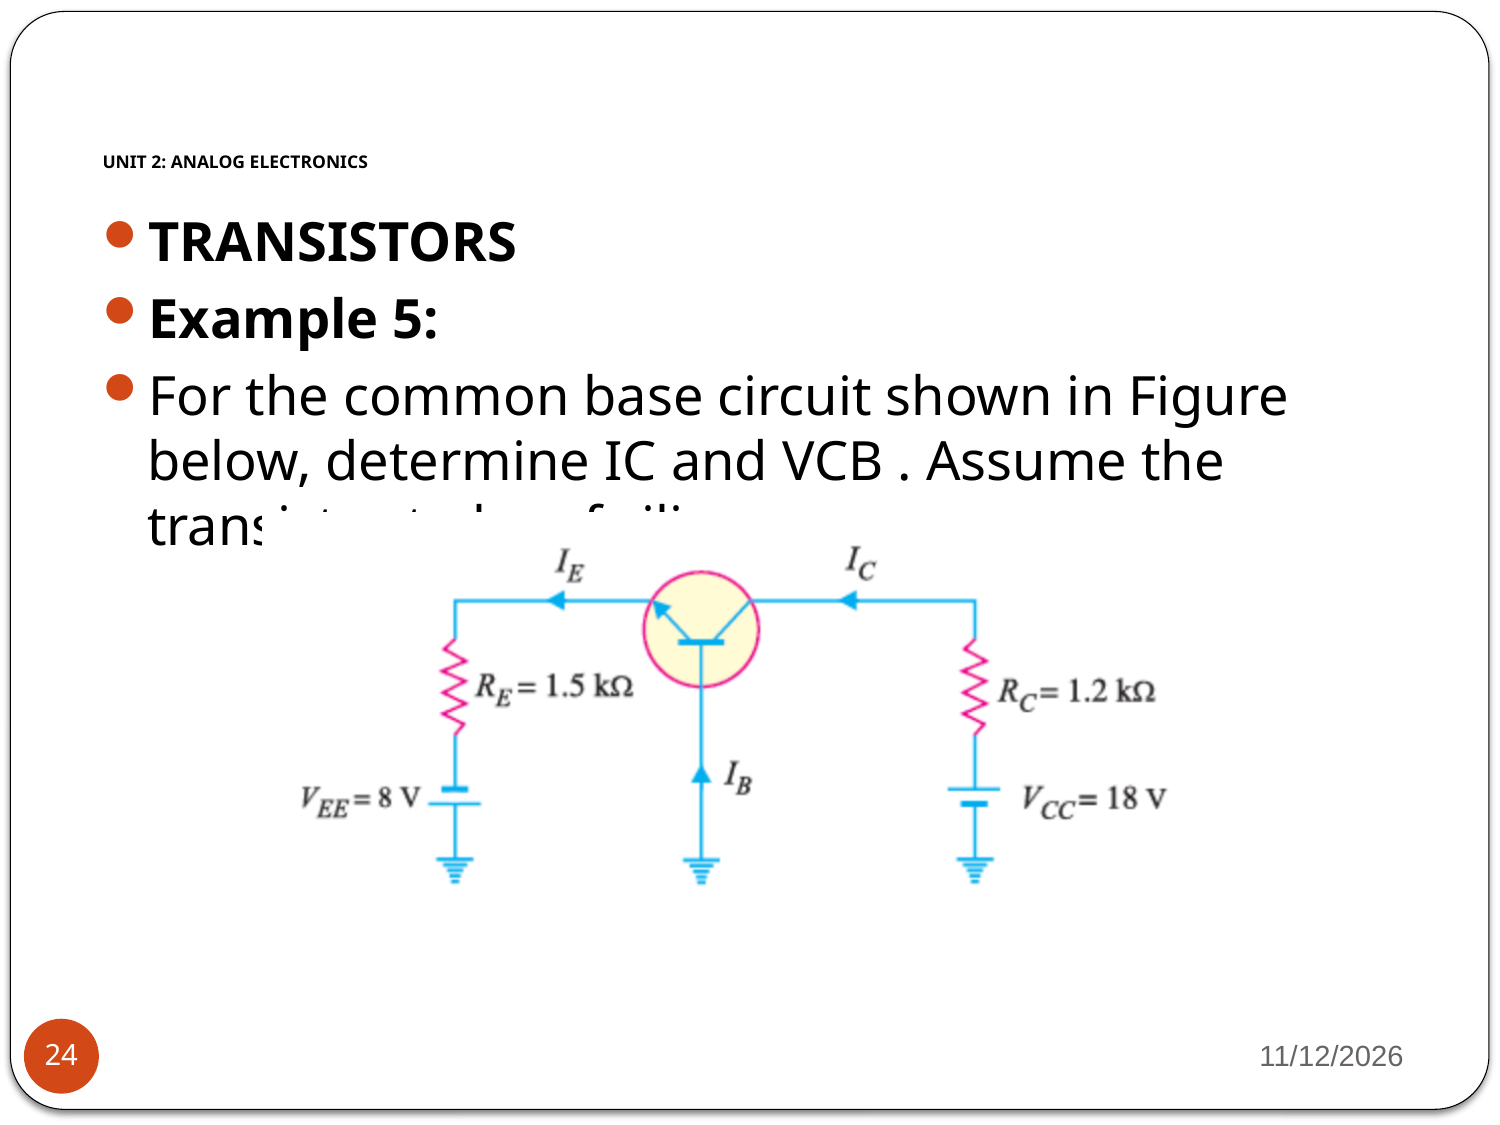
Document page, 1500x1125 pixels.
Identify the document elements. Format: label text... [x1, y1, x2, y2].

title UNIT 2: ANALOG ELECTRONICS [87, 37, 1426, 188]
slide_number 24 [23, 1018, 99, 1094]
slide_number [1012, 1015, 1419, 1094]
list TRANSISTORS Example 5: For the common base circuit shown in Figure below, determine IC and VCB . Assume the transistor to be of silicon. [87, 199, 1426, 1063]
picture [262, 512, 1215, 913]
